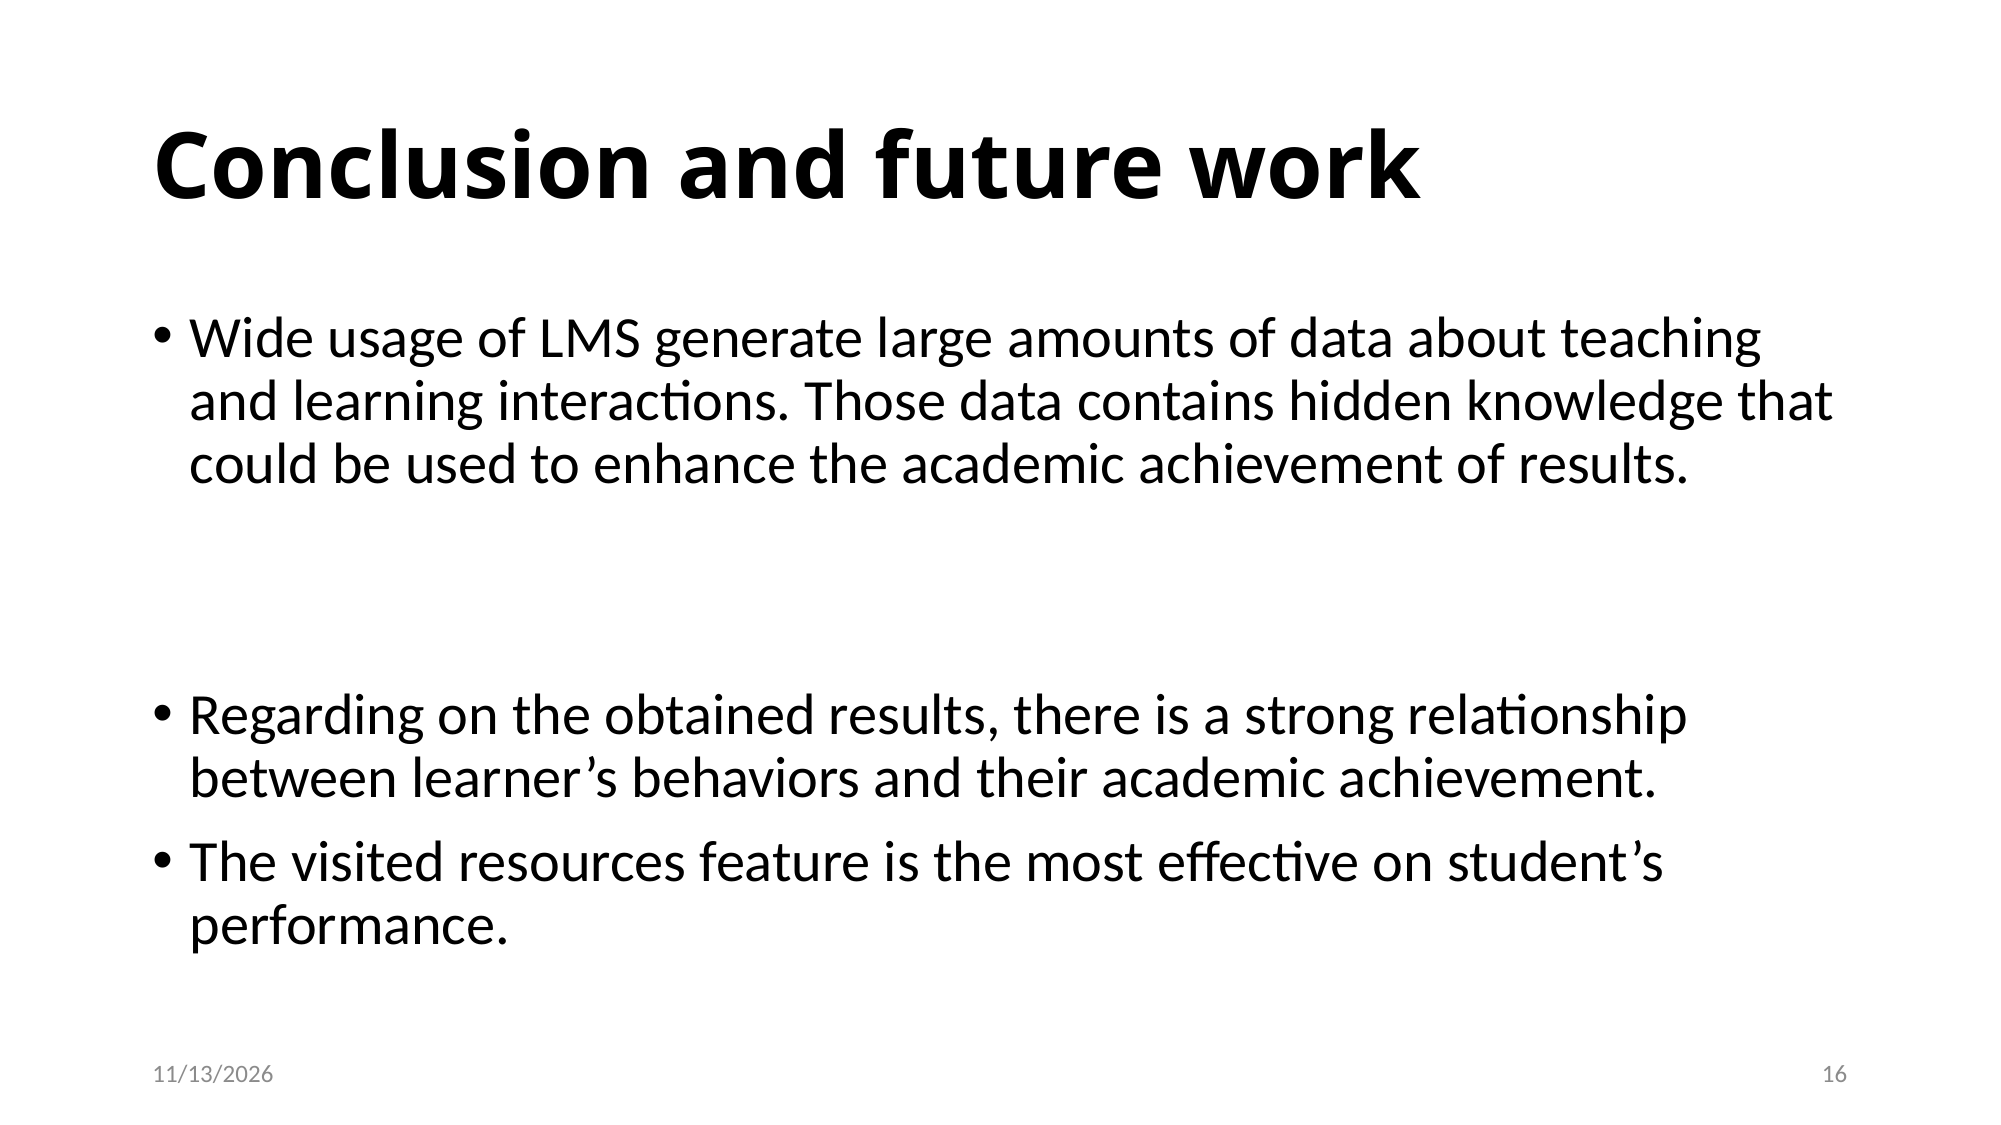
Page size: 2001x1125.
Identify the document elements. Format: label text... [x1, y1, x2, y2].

slide_number 16 [1412, 1042, 1863, 1103]
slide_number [137, 1042, 588, 1103]
title Conclusion and future work [137, 59, 1863, 278]
list Wide usage of LMS generate large amounts of data about teaching and learning interactions. Those data contains hidden knowledge that could be used to enhance the academic achievement of results. Regarding on the obtained results, there is a strong relationship between learner’s behaviors and their academic achievement. The visited resources feature is the most effective on student’s performance. [137, 299, 1863, 1014]
